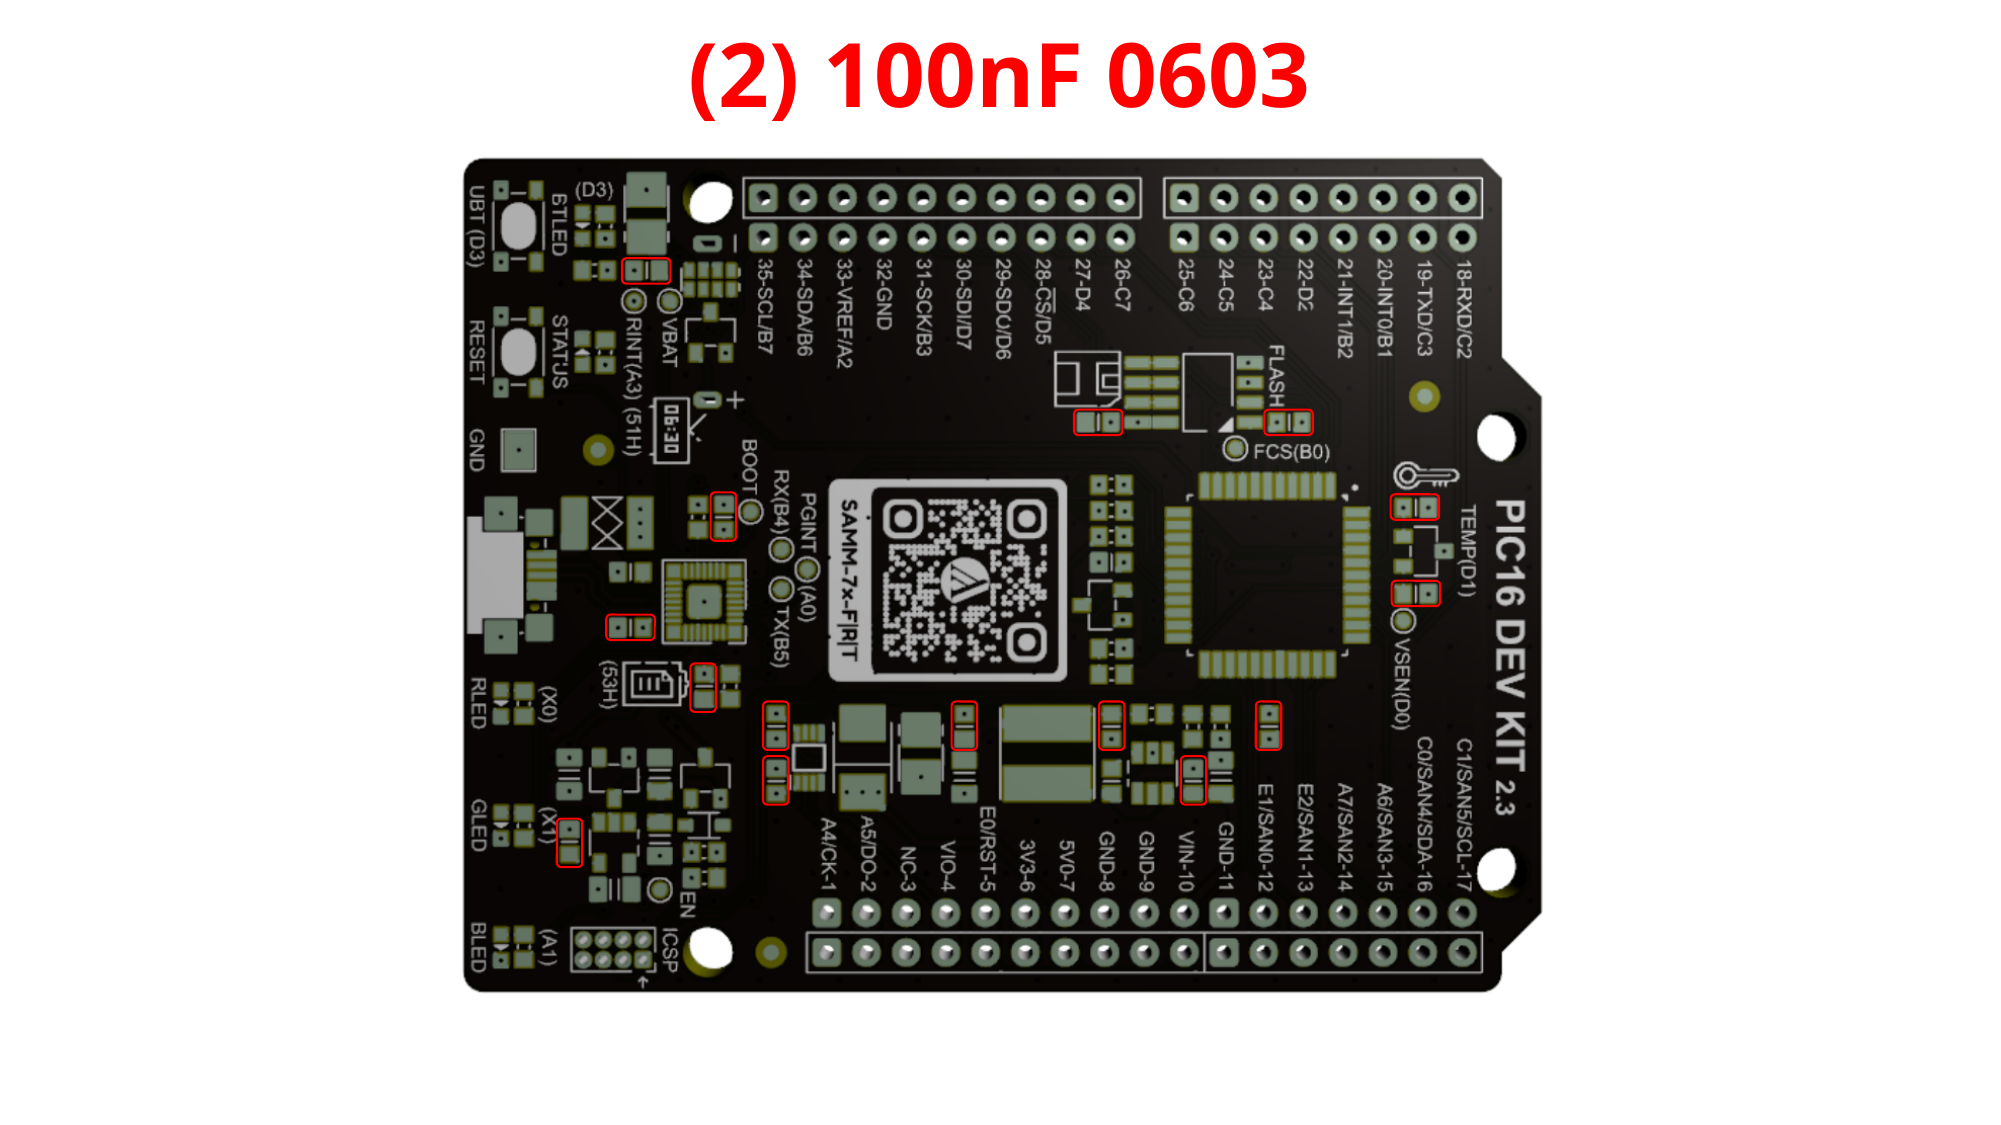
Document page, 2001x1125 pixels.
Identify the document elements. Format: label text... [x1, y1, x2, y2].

text_box [1072, 408, 1124, 437]
text_box [1097, 700, 1126, 751]
text_box [761, 700, 790, 751]
text_box [709, 491, 738, 542]
text_box [689, 662, 717, 713]
text_box [605, 613, 656, 642]
text_box [620, 257, 672, 285]
text_box [1263, 408, 1314, 437]
text_box [1390, 579, 1442, 608]
text_box [1254, 700, 1283, 751]
text_box [555, 817, 584, 869]
text_box [1389, 493, 1441, 521]
title (2) 100nF 0603 [137, 22, 1863, 135]
text_box [950, 700, 979, 751]
picture [454, 153, 1546, 998]
text_box [1179, 755, 1208, 806]
text_box [761, 755, 790, 806]
